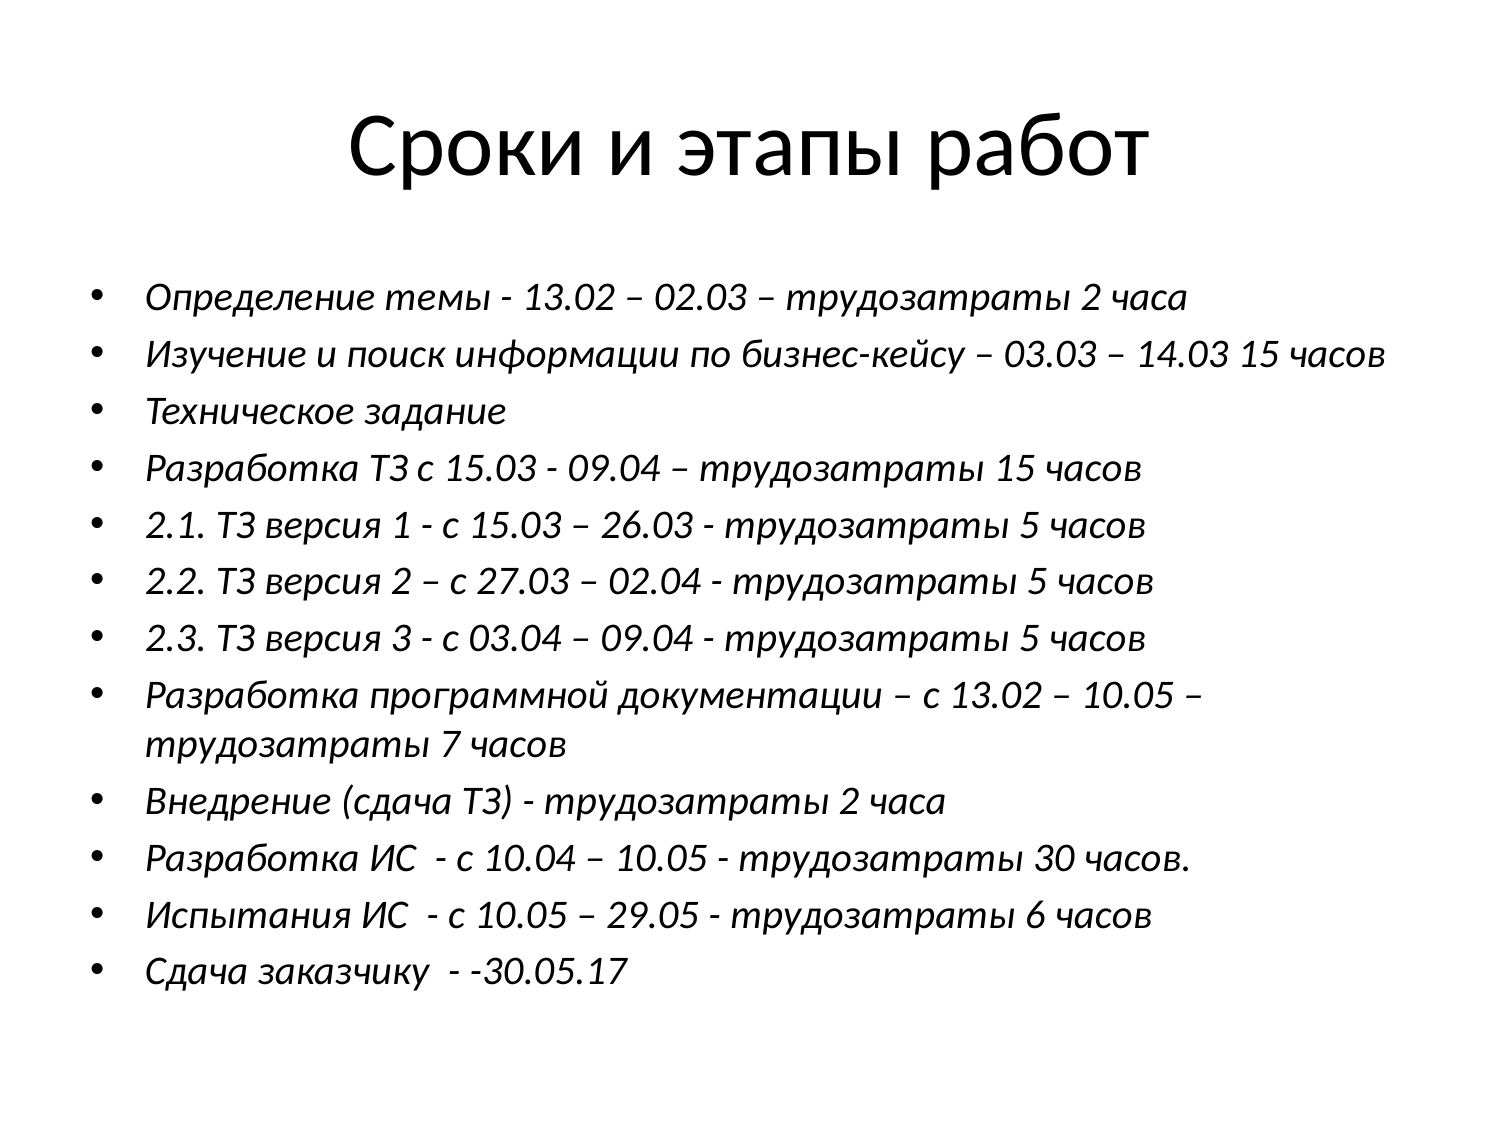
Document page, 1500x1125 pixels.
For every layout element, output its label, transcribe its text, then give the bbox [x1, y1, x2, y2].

title Сроки и этапы работ [75, 45, 1425, 233]
list Определение темы - 13.02 – 02.03 – трудозатраты 2 часа Изучение и поиск информации по бизнес-кейсу – 03.03 – 14.03 15 часов Техническое задание Разработка ТЗ с 15.03 - 09.04 – трудозатраты 15 часов 2.1. ТЗ версия 1 - с 15.03 – 26.03 - трудозатраты 5 часов 2.2. ТЗ версия 2 – с 27.03 – 02.04 - трудозатраты 5 часов 2.3. ТЗ версия 3 - с 03.04 – 09.04 - трудозатраты 5 часов Разработка программной документации – c 13.02 – 10.05 – трудозатраты 7 часов Внедрение (сдача ТЗ) - трудозатраты 2 часа Разработка ИС - с 10.04 – 10.05 - трудозатраты 30 часов. Испытания ИС - с 10.05 – 29.05 - трудозатраты 6 часов Сдача заказчику - -30.05.17 [75, 262, 1425, 1005]
